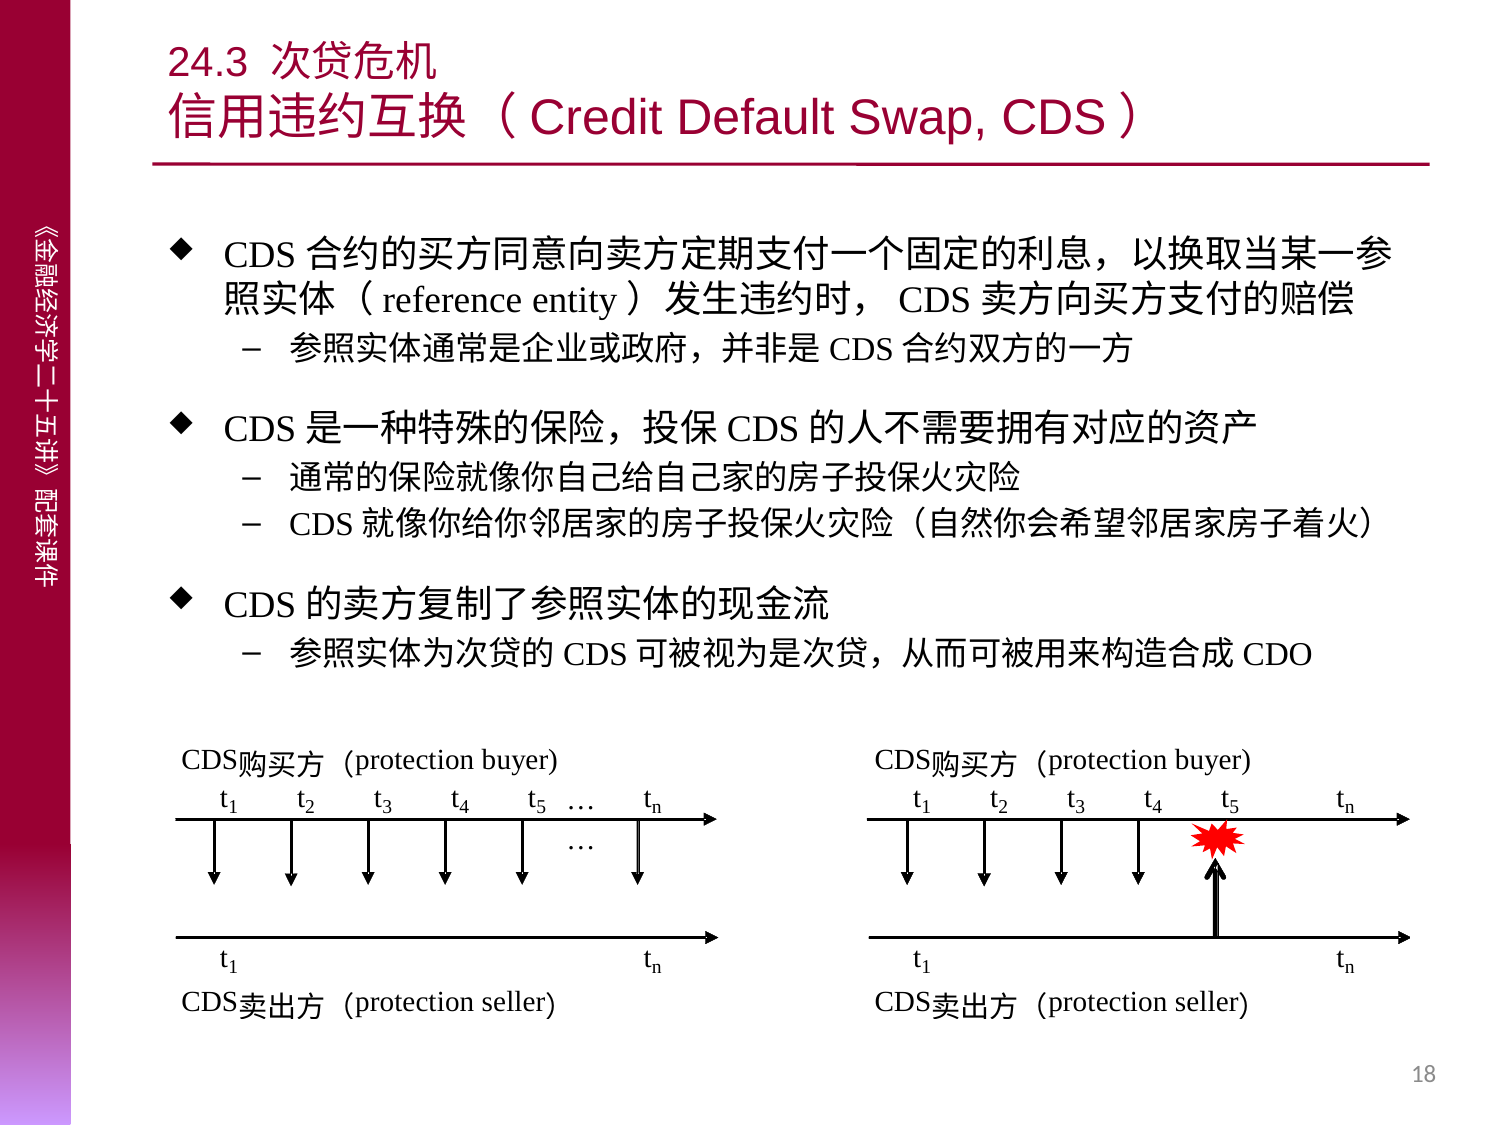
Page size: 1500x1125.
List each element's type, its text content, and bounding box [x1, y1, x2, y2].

picture [175, 737, 1411, 1048]
list CDS合约的买方同意向卖方定期支付一个固定的利息，以换取当某一参照实体（reference entity）发生违约时，CDS卖方向买方支付的赔偿 参照实体通常是企业或政府，并非是CDS合约双方的一方 CDS是一种特殊的保险，投保CDS的人不需要拥有对应的资产 通常的保险就像你自己给自己家的房子投保火灾险 CDS就像你给你邻居家的房子投保火灾险（自然你会希望邻居家房子着火） CDS的卖方复制了参照实体的现金流 参照实体为次贷的CDS可被视为是次贷，从而可被用来构造合成CDO [152, 222, 1430, 997]
slide_number 18 [1101, 1042, 1452, 1103]
title 24.3 次贷危机 信用违约互换（Credit Default Swap, CDS） [152, 0, 1426, 153]
